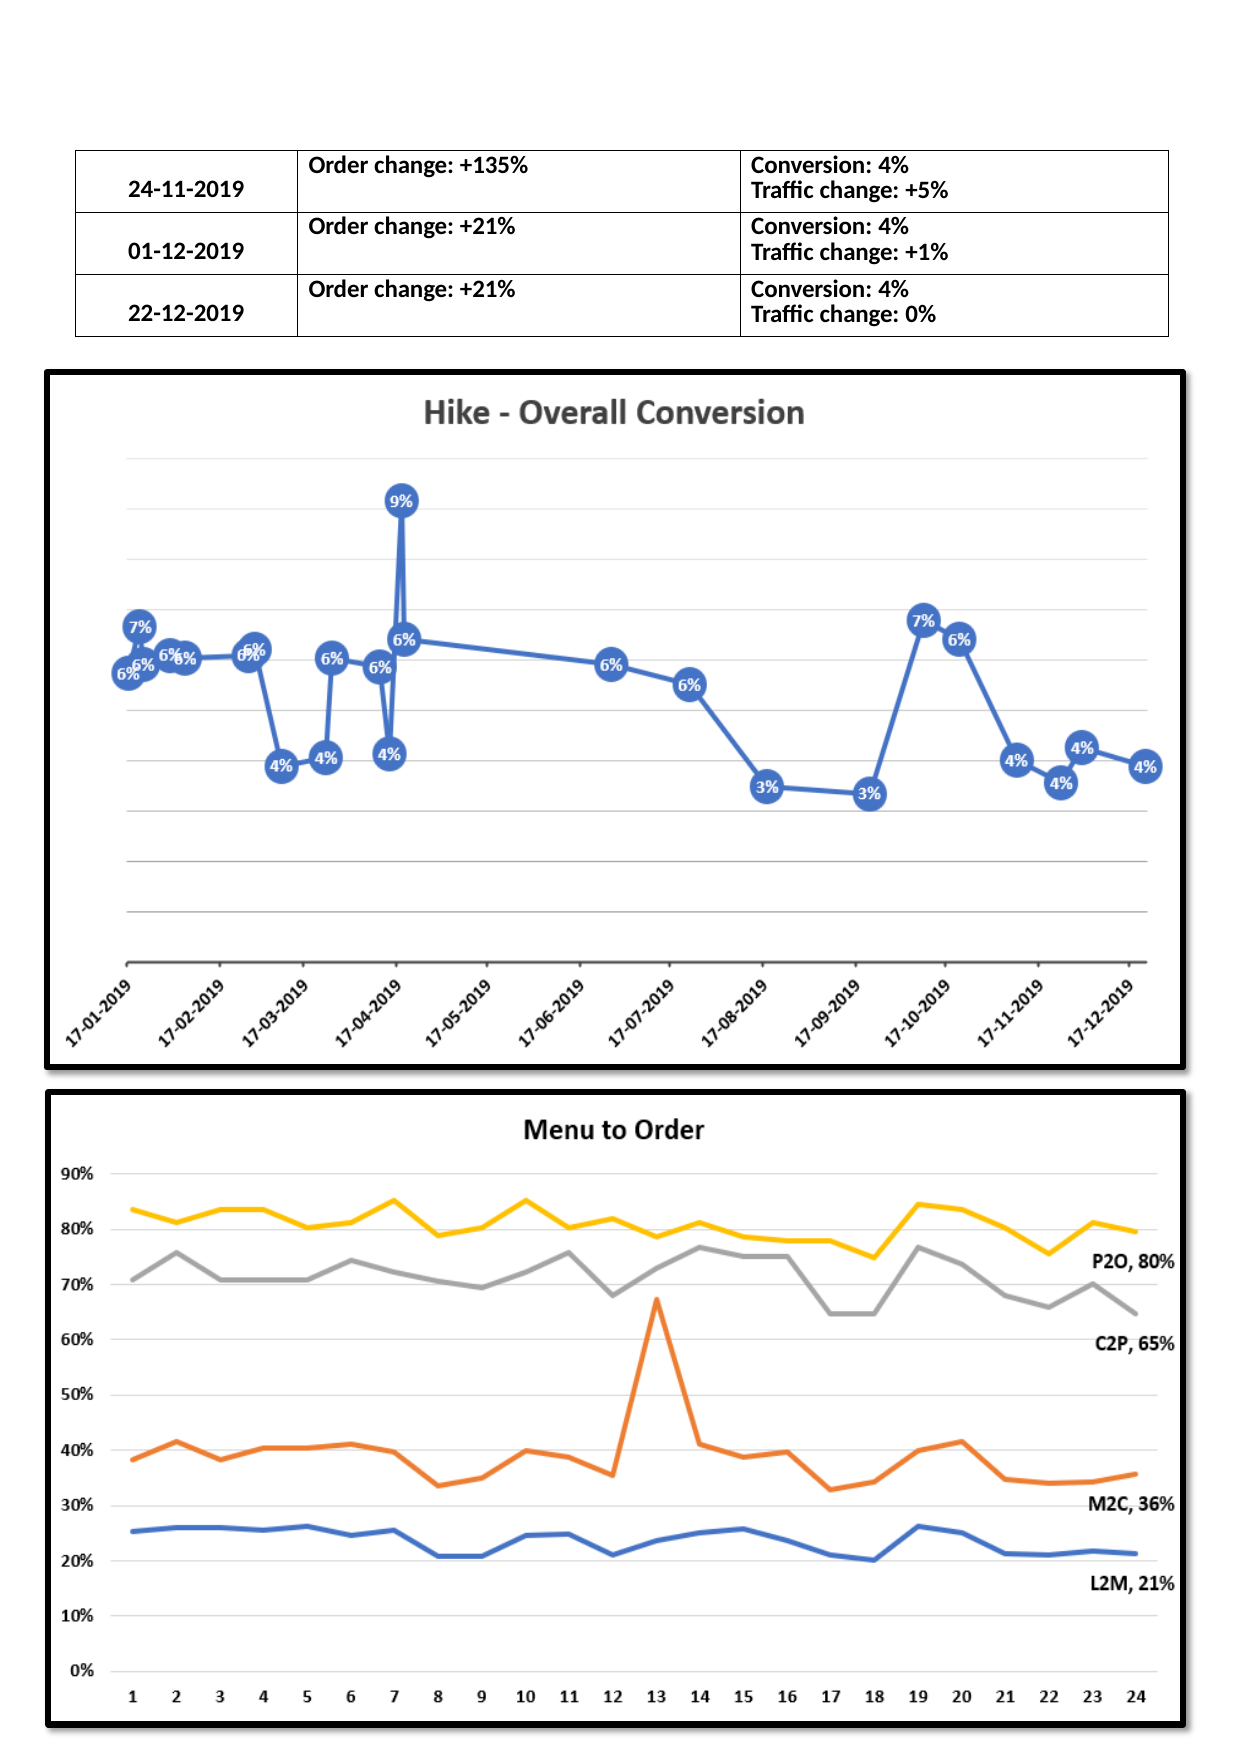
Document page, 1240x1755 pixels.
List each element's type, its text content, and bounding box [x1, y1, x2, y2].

table_cell Order change: +21% [298, 275, 740, 336]
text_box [41, 367, 1198, 1739]
table_header Conversion: 4% Traffic change: +5% [741, 151, 1168, 212]
table_cell 01-12-2019 [76, 213, 297, 274]
table_header Order change: +135% [298, 151, 740, 212]
table_header 24-11-2019 [76, 151, 297, 212]
table_cell Conversion: 4% Traffic change: 0% [741, 275, 1168, 336]
table_cell Conversion: 4% Traffic change: +1% [741, 213, 1168, 274]
table_cell 22-12-2019 [76, 275, 297, 336]
table_cell Order change: +21% [298, 213, 740, 274]
